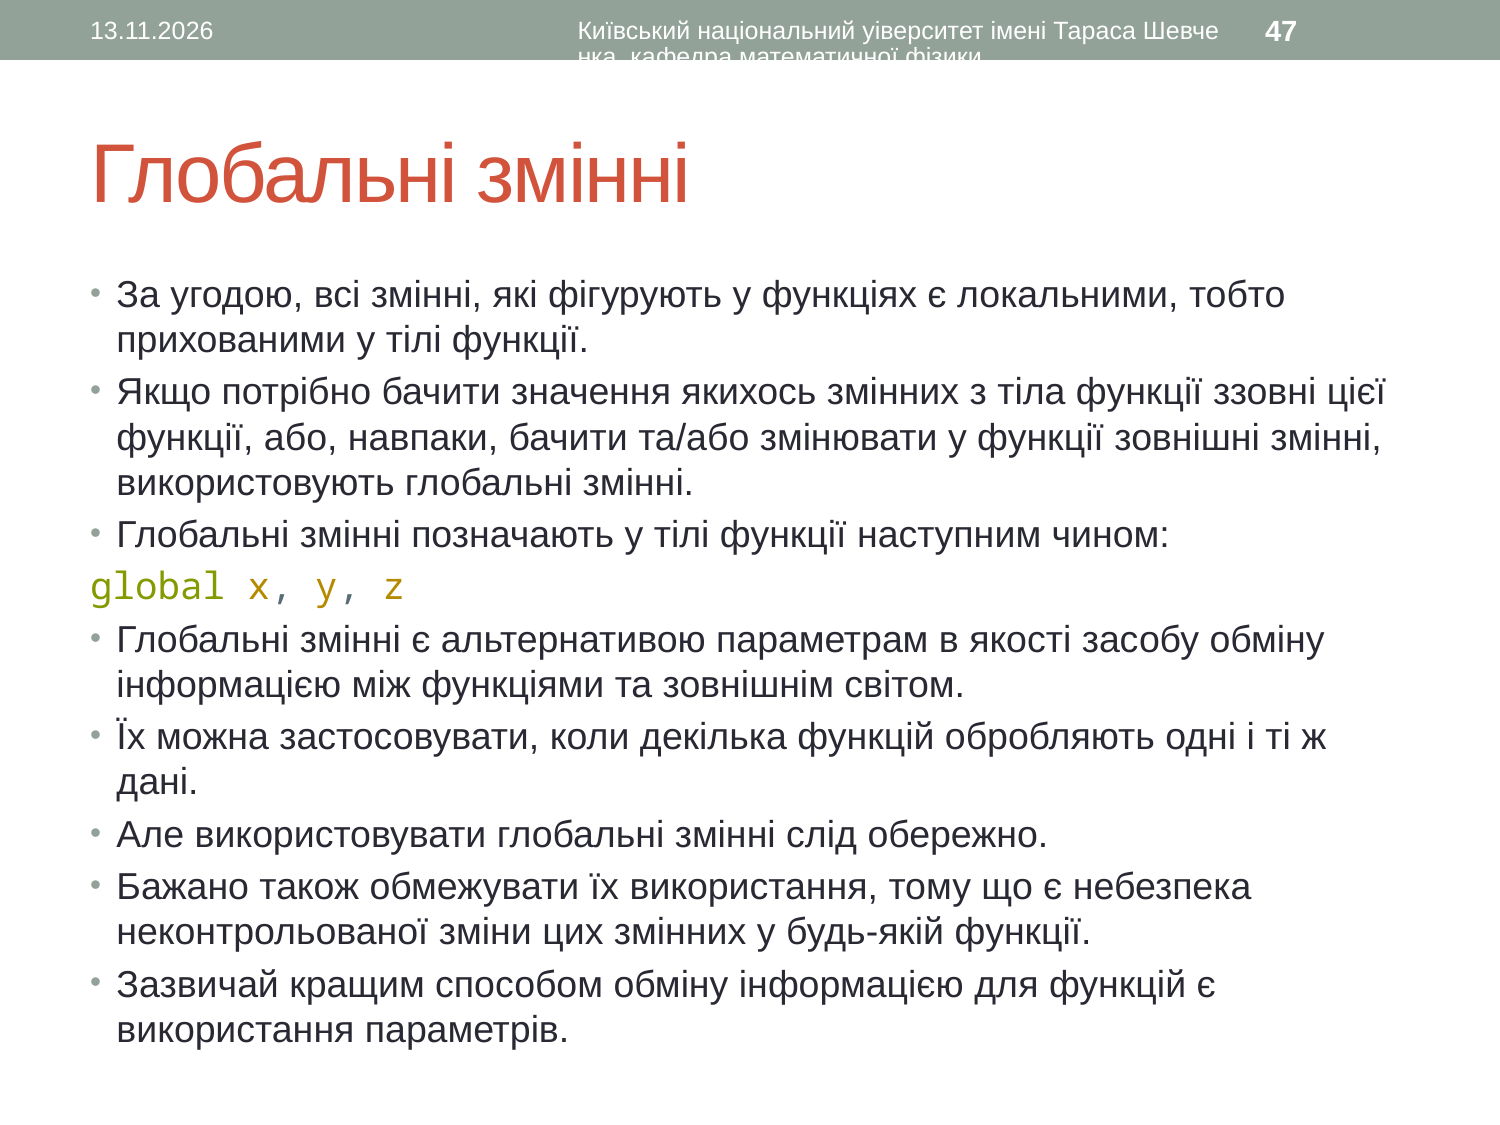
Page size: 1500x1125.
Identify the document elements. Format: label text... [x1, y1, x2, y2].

title Глобальні змінні [75, 87, 1425, 250]
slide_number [75, 3, 550, 57]
slide_number 47 [1250, 3, 1425, 57]
footer Київський національний уіверситет імені Тараса Шевченка, кафедра математичної фізики [562, 3, 1238, 57]
list За угодою, всі змінні, які фігурують у функціях є локальними, тобто прихованими у тілі функції. Якщо потрібно бачити значення якихось змінних з тіла функції ззовні цієї функції, або, навпаки, бачити та/або змінювати у функції зовнішні змінні, використовують глобальні змінні. Глобальні змінні позначають у тілі функції наступним чином: global x, y, z Глобальні змінні є альтернативою параметрам в якості засобу обміну інформацією між функціями та зовнішнім світом. Їх можна застосовувати, коли декілька функцій обробляють одні і ті ж дані. Але використовувати глобальні змінні слід обережно. Бажано також обмежувати їх використання, тому що є небезпека неконтрольованої зміни цих змінних у будь-якій функції. Зазвичай кращим способом обміну інформацією для функцій є використання параметрів. [75, 262, 1425, 1063]
